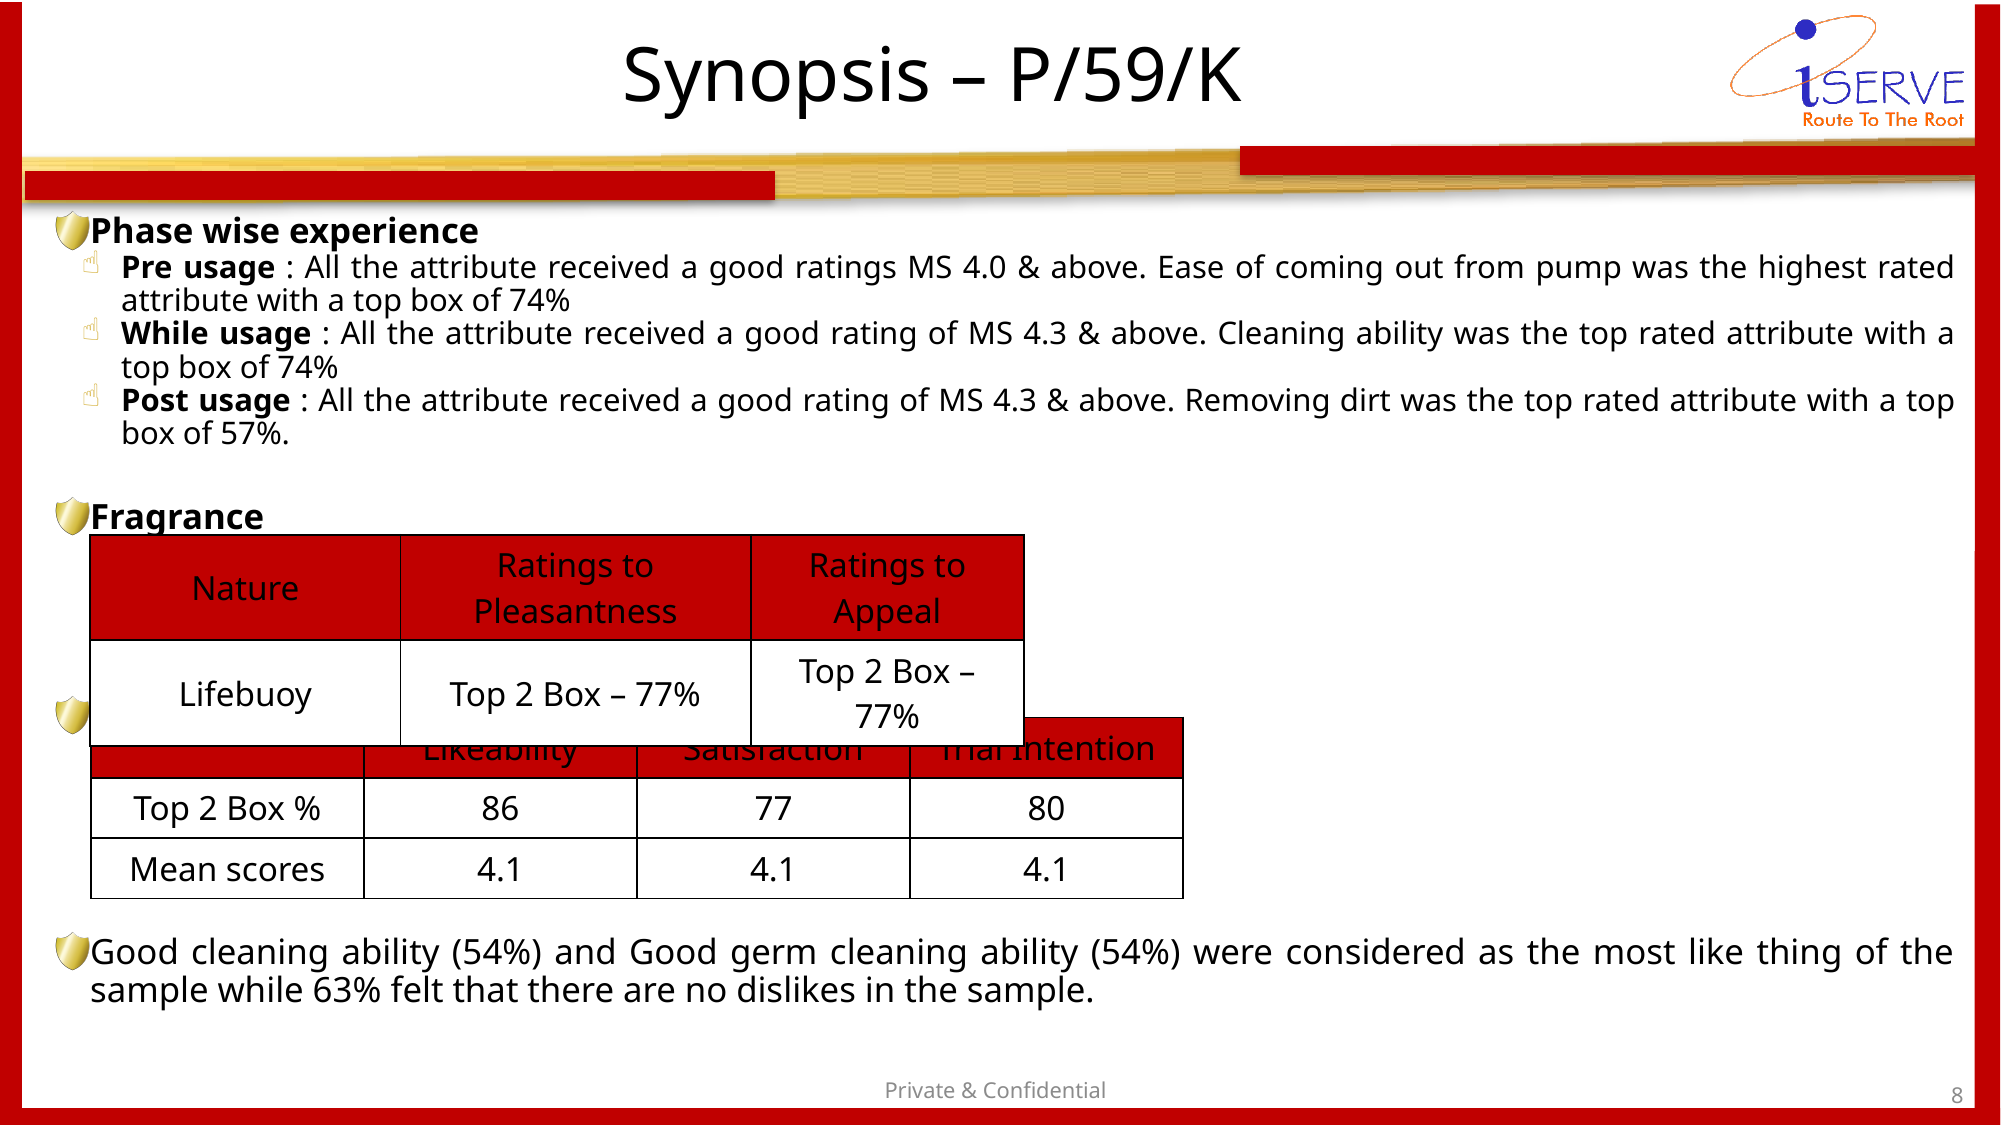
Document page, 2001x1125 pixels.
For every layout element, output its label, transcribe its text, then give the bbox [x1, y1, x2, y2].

picture [55, 695, 89, 735]
picture [55, 496, 90, 536]
table_header Ratings to Pleasantness [401, 536, 750, 639]
title Synopsis – P/59/K [26, 4, 1839, 150]
table_header Likeability [365, 747, 636, 777]
table_cell 4.1 [638, 839, 909, 898]
table_cell Lifebuoy [91, 641, 400, 745]
picture [55, 931, 90, 971]
picture [1839, 134, 1974, 146]
table_header Ratings to Appeal [752, 536, 1023, 639]
table_cell 4.1 [365, 839, 636, 898]
picture [55, 210, 90, 251]
table_cell Top 2 Box – 77% [752, 641, 1023, 745]
picture [1839, 15, 1964, 126]
table_cell 80 [911, 779, 1182, 837]
table_header Satisfaction [638, 747, 909, 777]
table_cell Top 2 Box – 77% [401, 641, 750, 745]
list Phase wise experience Pre usage : All the attribute received a good ratings MS 4.0 & above. Ease of coming out from pump was the highest rated attribute with a top box of 74% While usage : All the attribute received a good rating of MS 4.3 & above. Cleaning ability was the top rated attribute with a top box of 74% Post usage : All the attribute received a good rating of MS 4.3 & above. Removing dirt was the top rated attribute with a top box of 57%. Fragrance Overall Appeal Good cleaning ability (54%) and Good germ cleaning ability (54%) were considered as the most like thing of the sample while 63% felt that there are no dislikes in the sample. [40, 206, 1971, 1022]
table_header Trial Intention [911, 718, 1182, 777]
table_cell Mean scores [92, 839, 363, 898]
slide_number 8 [1915, 1066, 1979, 1125]
table_header Nature [91, 536, 400, 639]
picture [22, 134, 1974, 211]
footer Private & Confidential [658, 1061, 1334, 1122]
table_cell Top 2 Box % [92, 779, 363, 837]
table_cell 86 [365, 779, 636, 837]
table_header [92, 747, 363, 777]
table_cell 77 [638, 779, 909, 837]
table_cell 4.1 [911, 839, 1182, 898]
